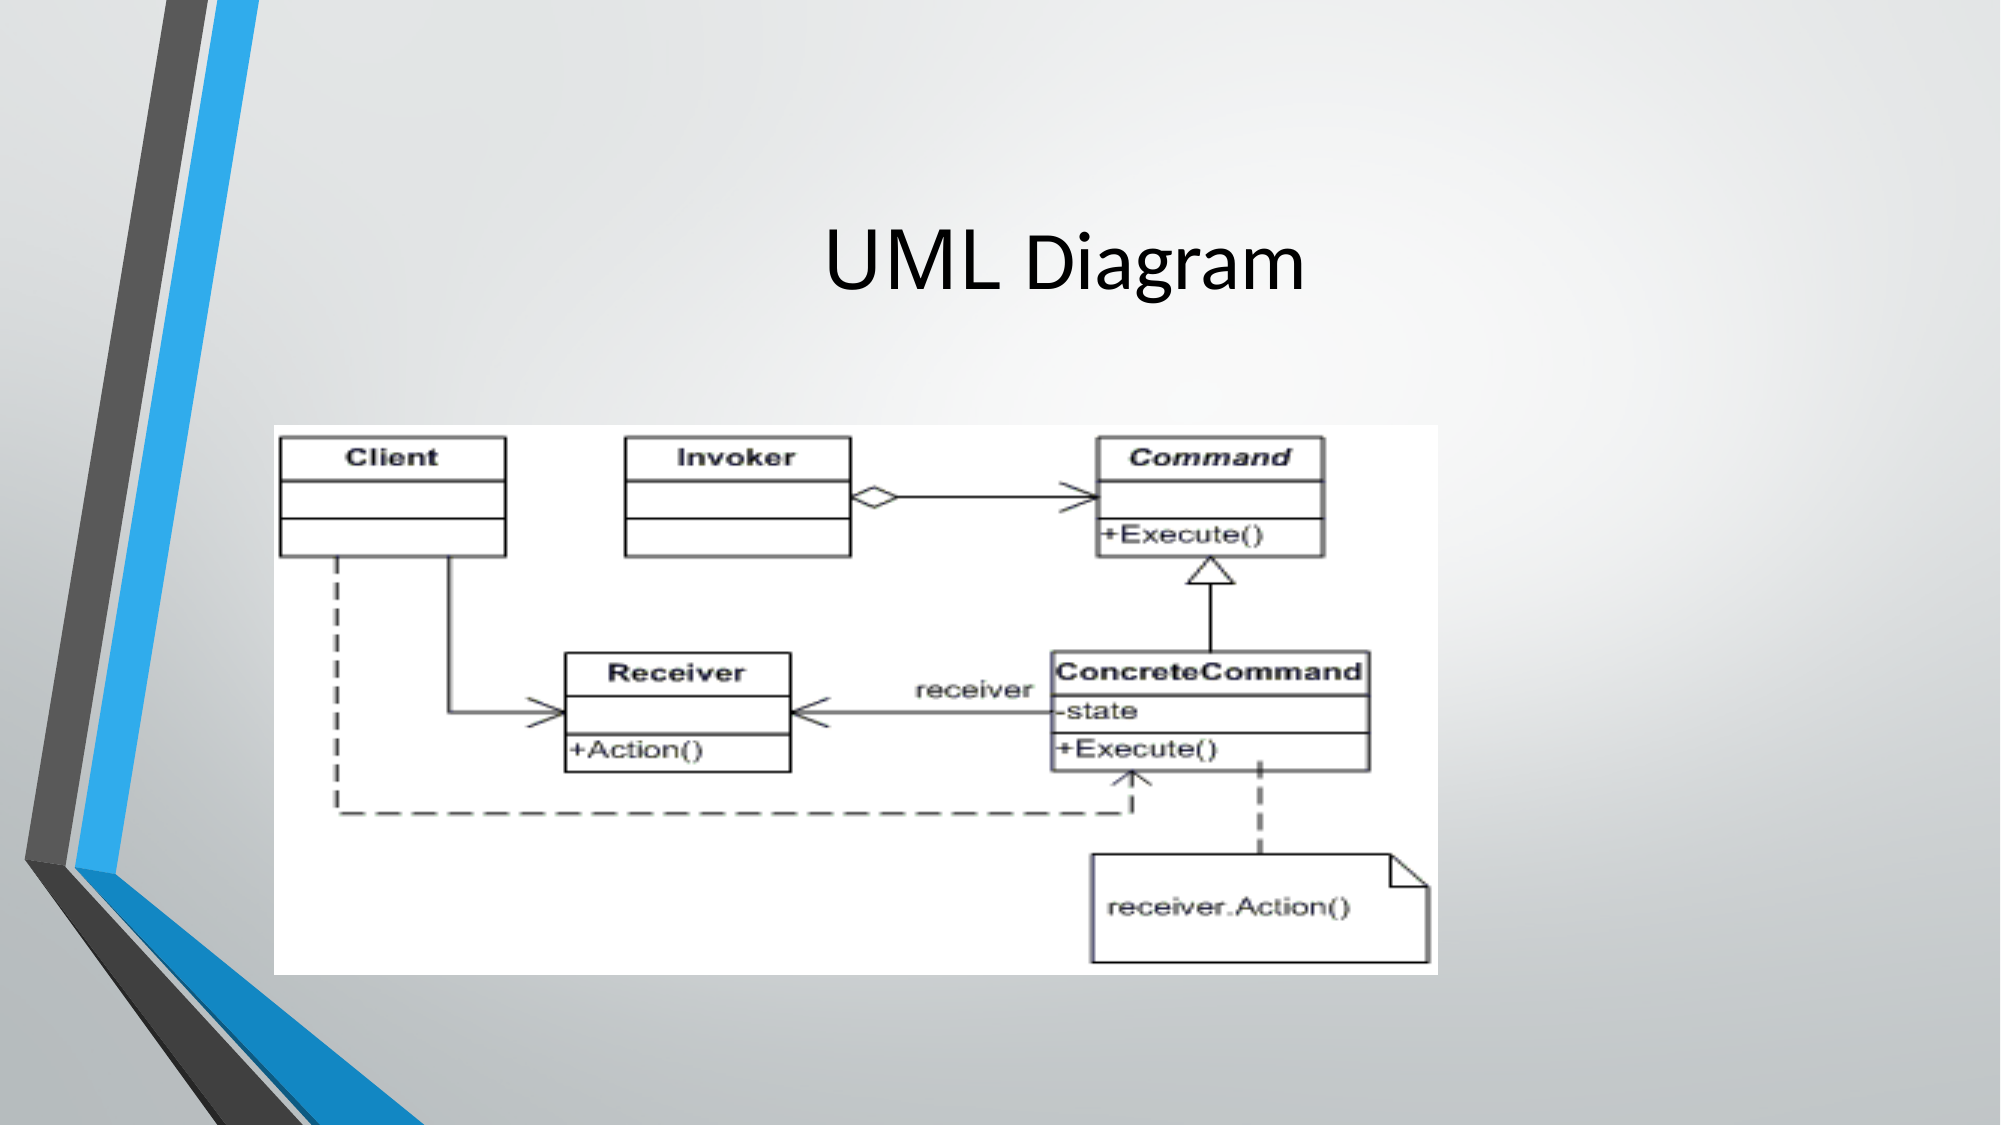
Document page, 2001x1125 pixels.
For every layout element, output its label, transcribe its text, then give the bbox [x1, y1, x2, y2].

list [273, 425, 1438, 975]
title UML Diagram [243, 112, 1887, 400]
